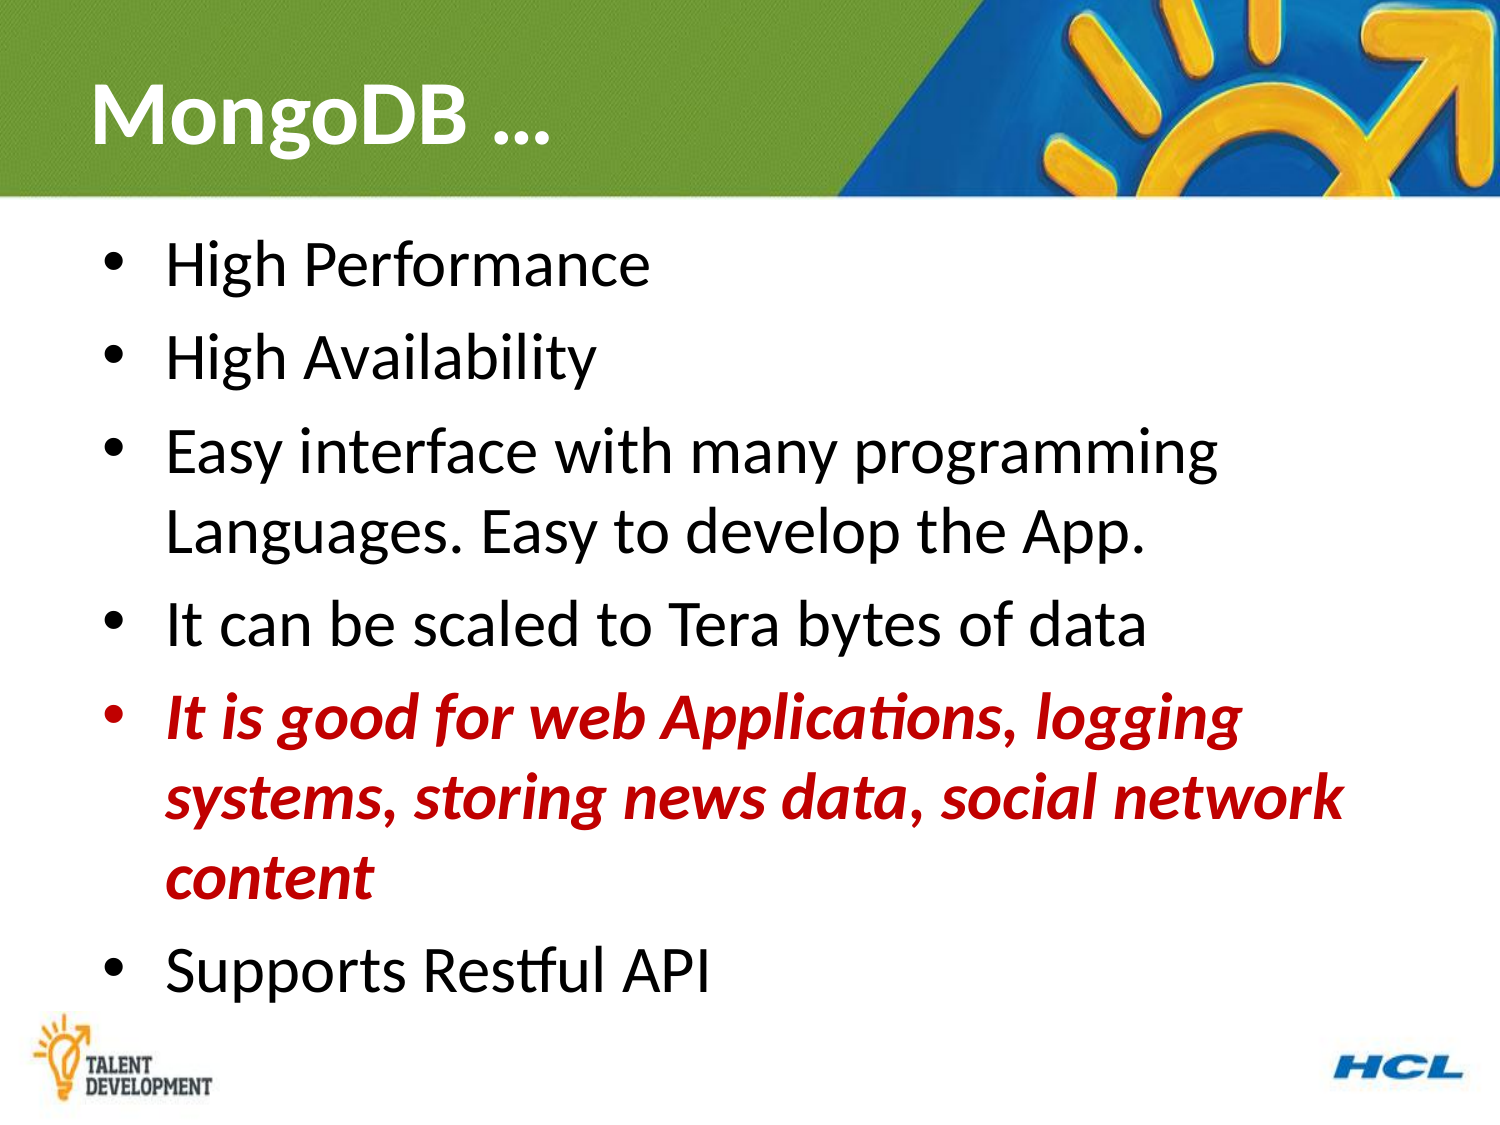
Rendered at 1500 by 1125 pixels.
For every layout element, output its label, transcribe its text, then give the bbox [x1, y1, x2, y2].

picture [0, 1011, 1500, 1125]
list High Performance High Availability Easy interface with many programming Languages. Easy to develop the App. It can be scaled to Tera bytes of data It is good for web Applications, logging systems, storing news data, social network content Supports Restful API [87, 212, 1438, 955]
title MongoDB … [75, 45, 1425, 233]
picture [0, 0, 1500, 200]
